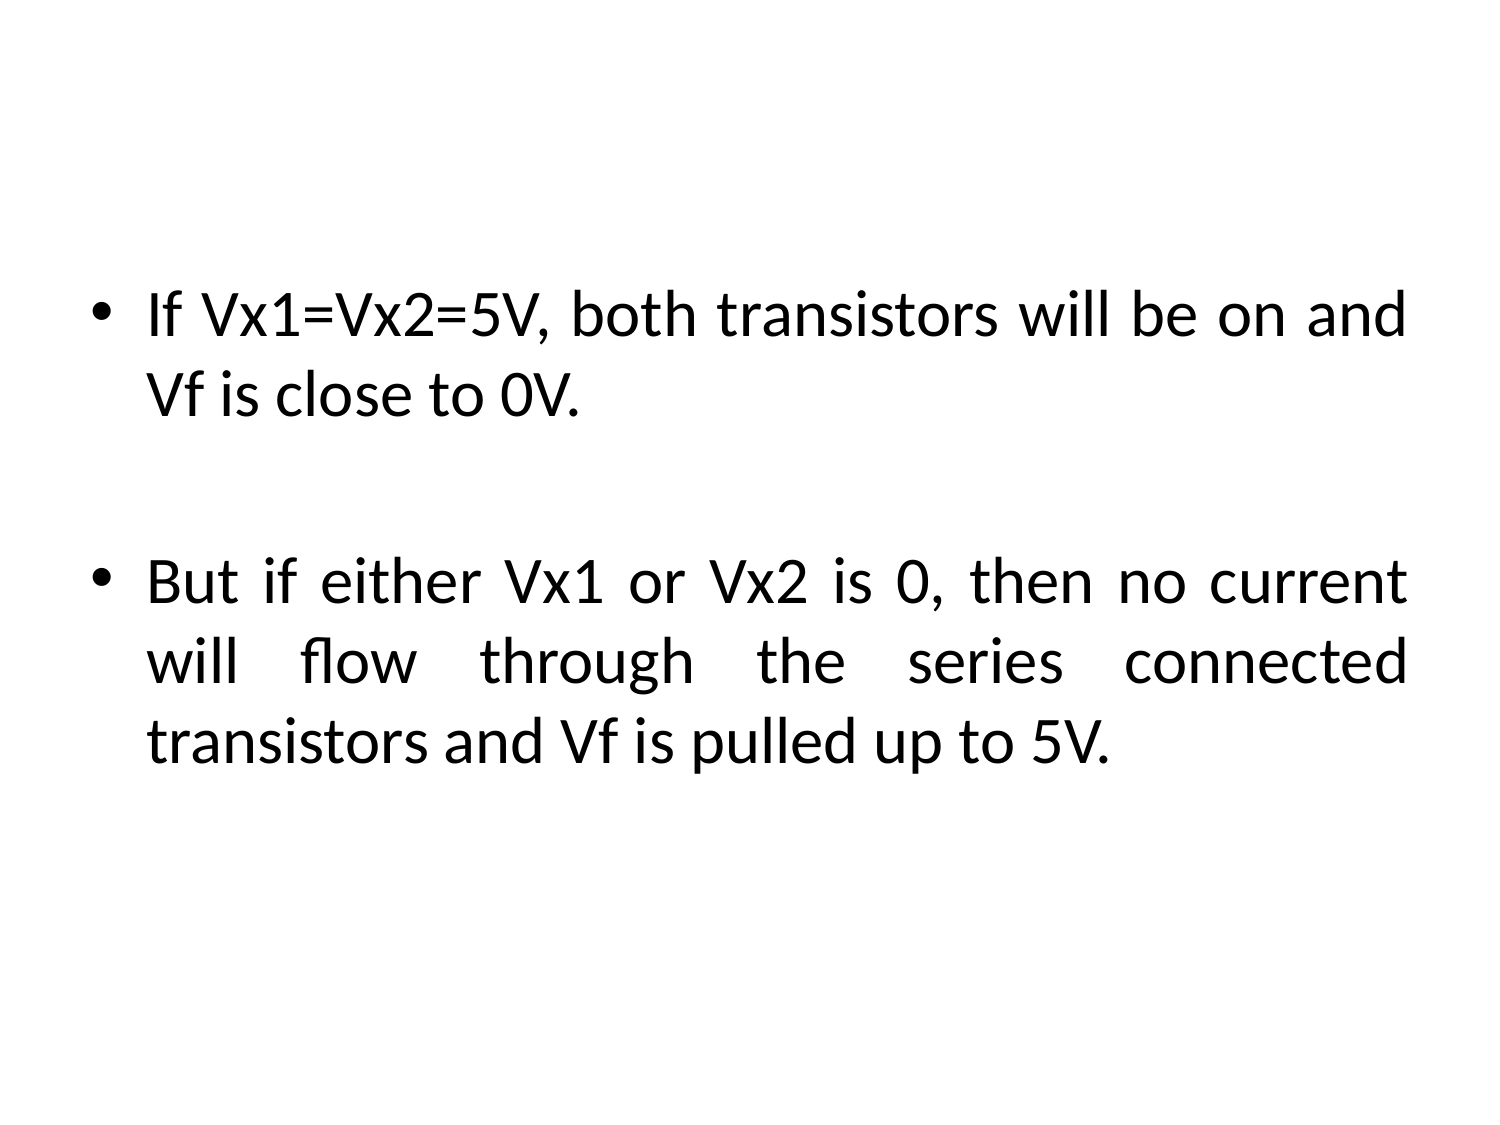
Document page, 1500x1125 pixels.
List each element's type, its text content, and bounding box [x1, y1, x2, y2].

list If Vx1=Vx2=5V, both transistors will be on and Vf is close to 0V. But if either Vx1 or Vx2 is 0, then no current will flow through the series connected transistors and Vf is pulled up to 5V. [75, 262, 1425, 1005]
